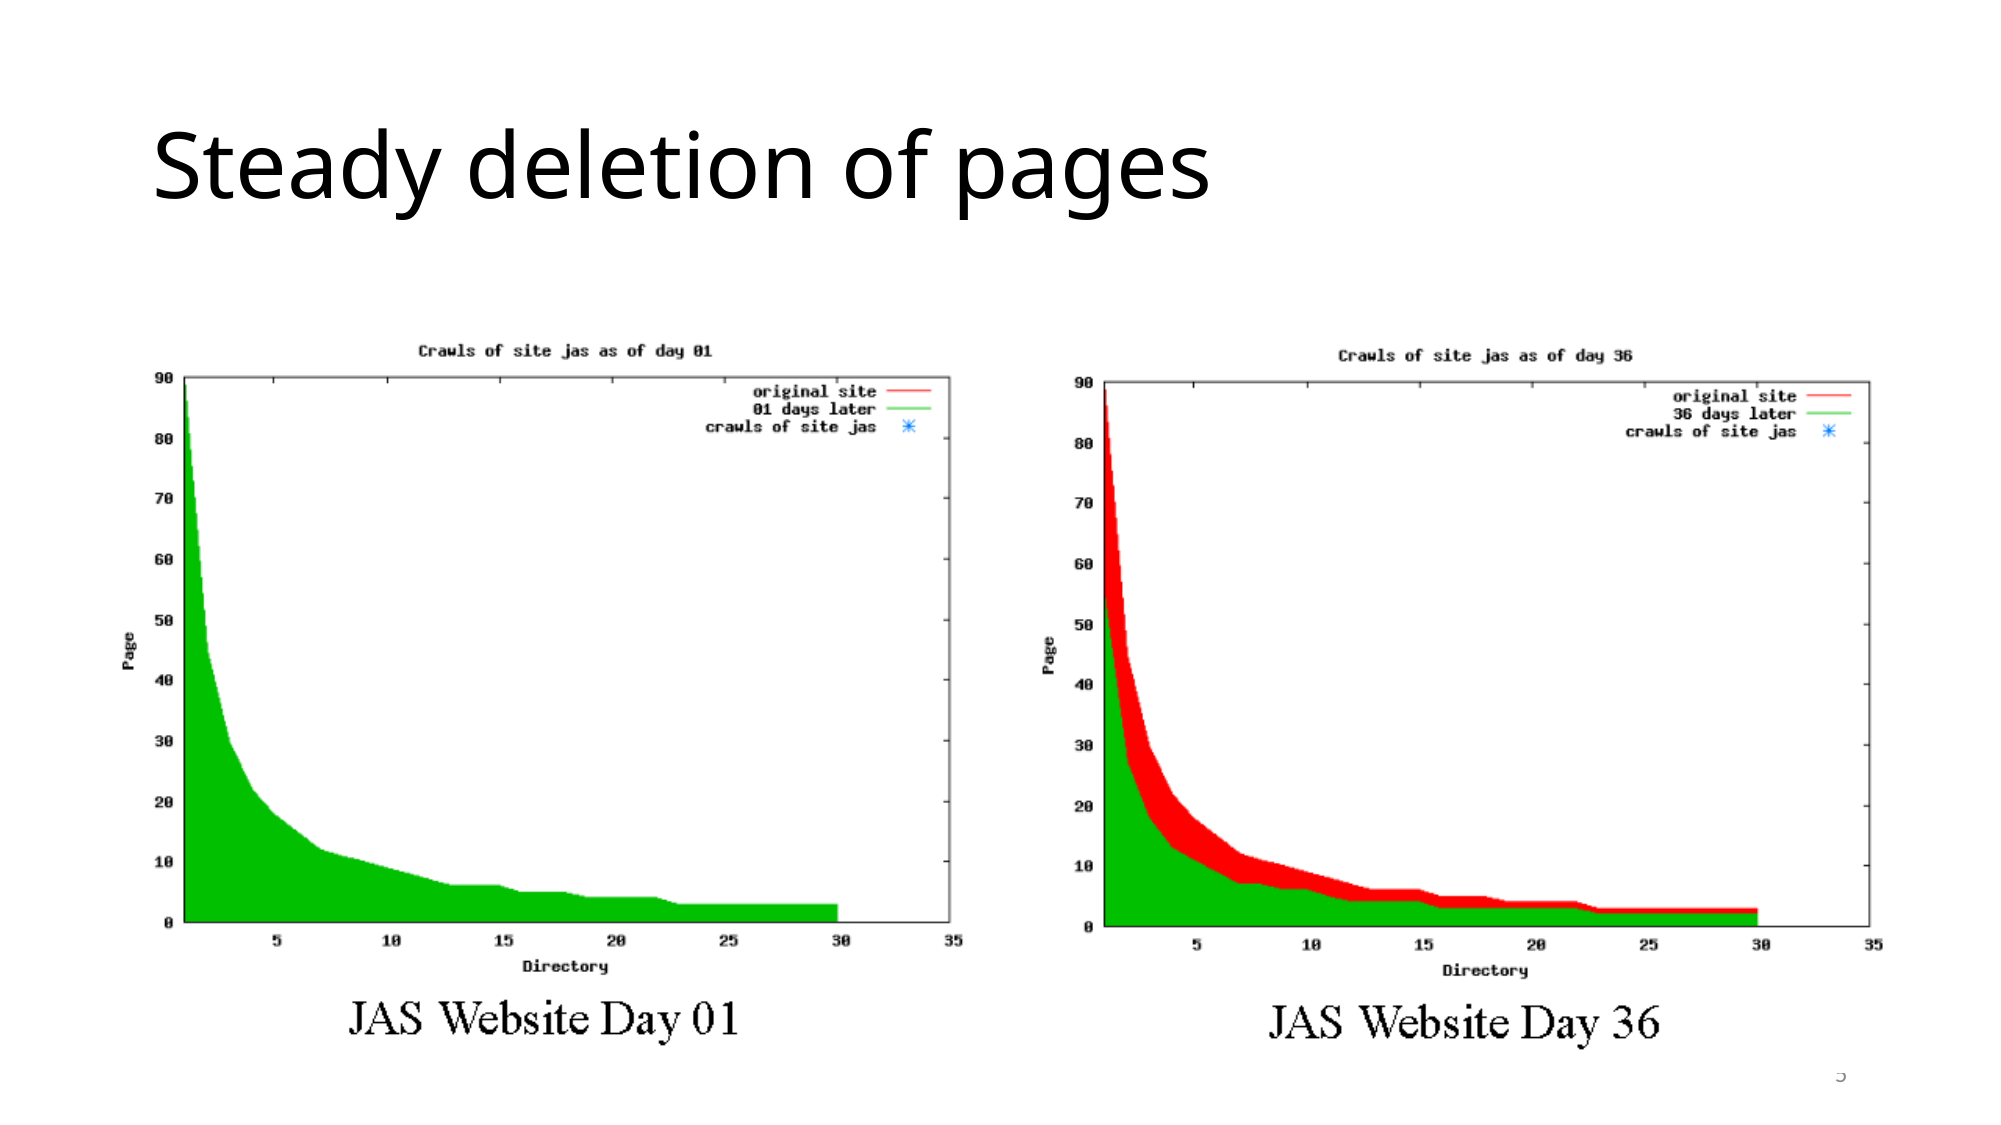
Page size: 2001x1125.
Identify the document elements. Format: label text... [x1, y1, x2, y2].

picture [1021, 320, 1900, 1073]
picture [115, 299, 1000, 1069]
title Steady deletion of pages [137, 59, 1863, 278]
slide_number 5 [1412, 1073, 1863, 1103]
